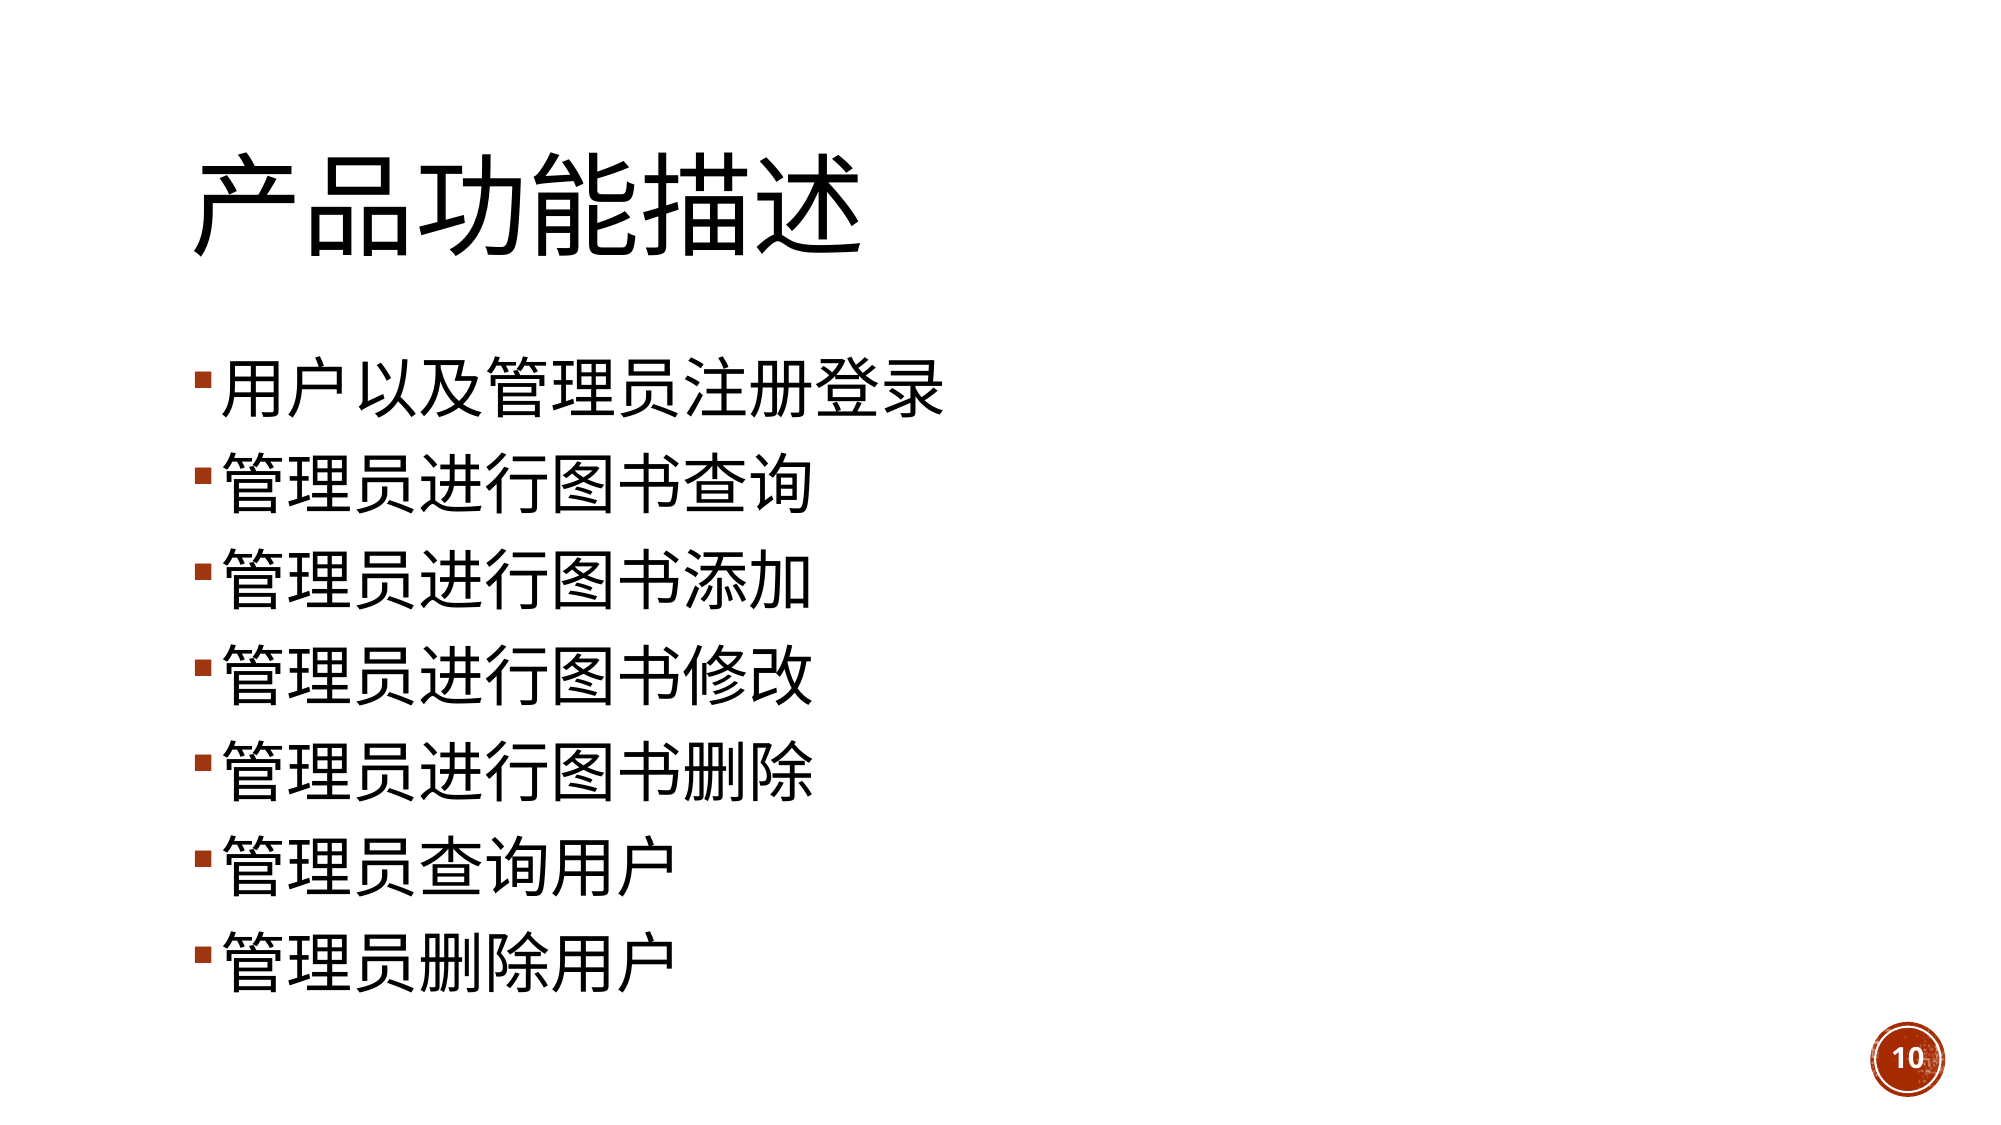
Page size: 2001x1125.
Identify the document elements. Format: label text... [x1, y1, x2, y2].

title 产品功能描述 [175, 79, 1826, 344]
list 用户以及管理员注册登录 管理员进行图书查询 管理员进行图书添加 管理员进行图书修改 管理员进行图书删除 管理员查询用户 管理员删除用户 [175, 348, 1826, 1013]
slide_number 10 [1855, 1028, 1961, 1089]
